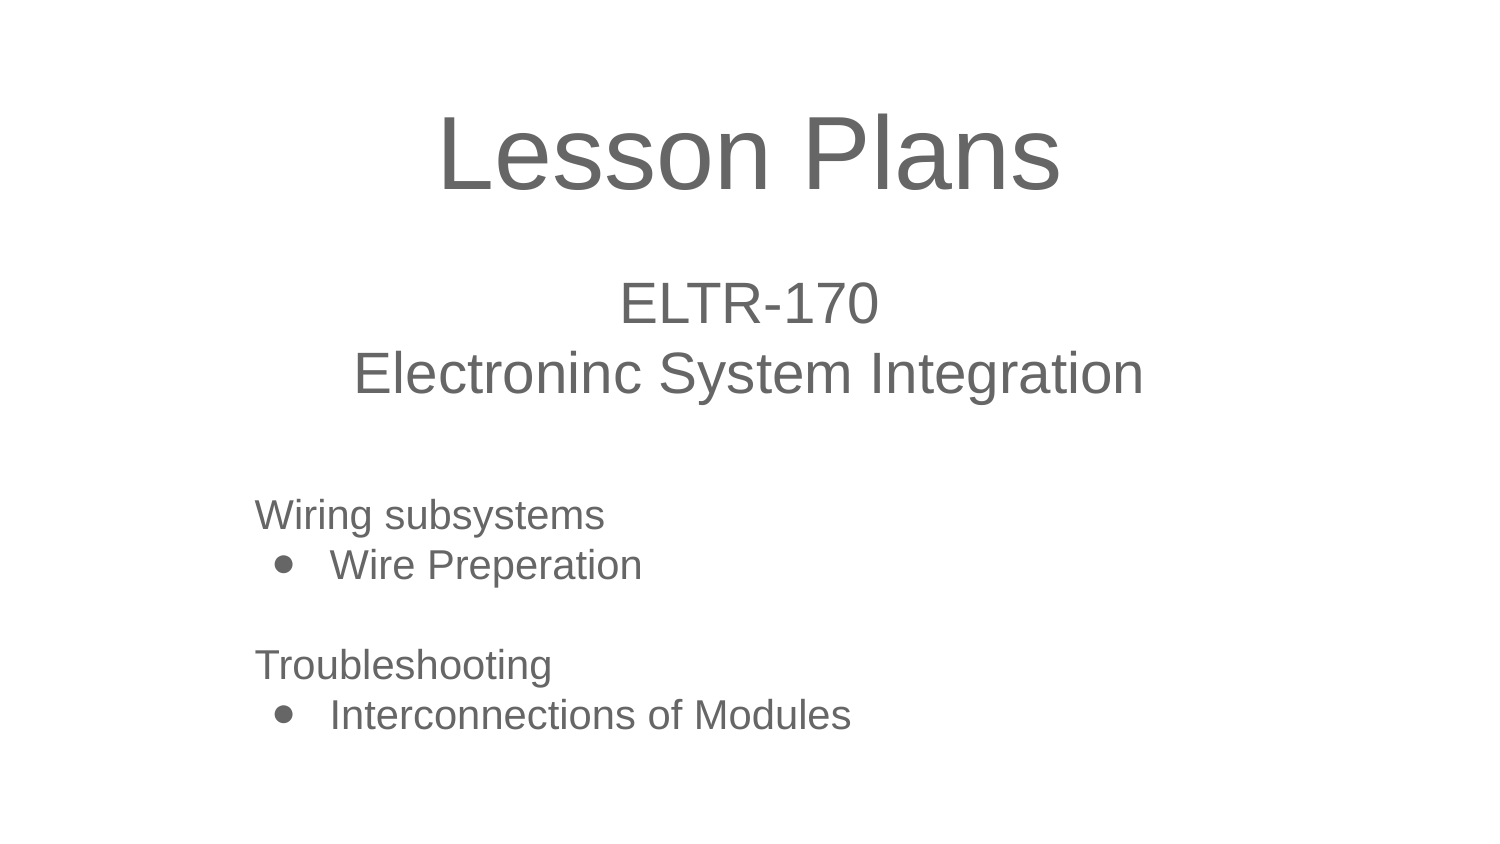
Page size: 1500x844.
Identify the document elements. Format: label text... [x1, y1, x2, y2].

text_box Wiring subsystems Wire Preperation Troubleshooting Interconnections of Modules [239, 437, 1261, 823]
text_box Lesson Plans [0, 0, 1500, 249]
text_box ELTR-170 Electroninc System Integration [0, 249, 1500, 592]
